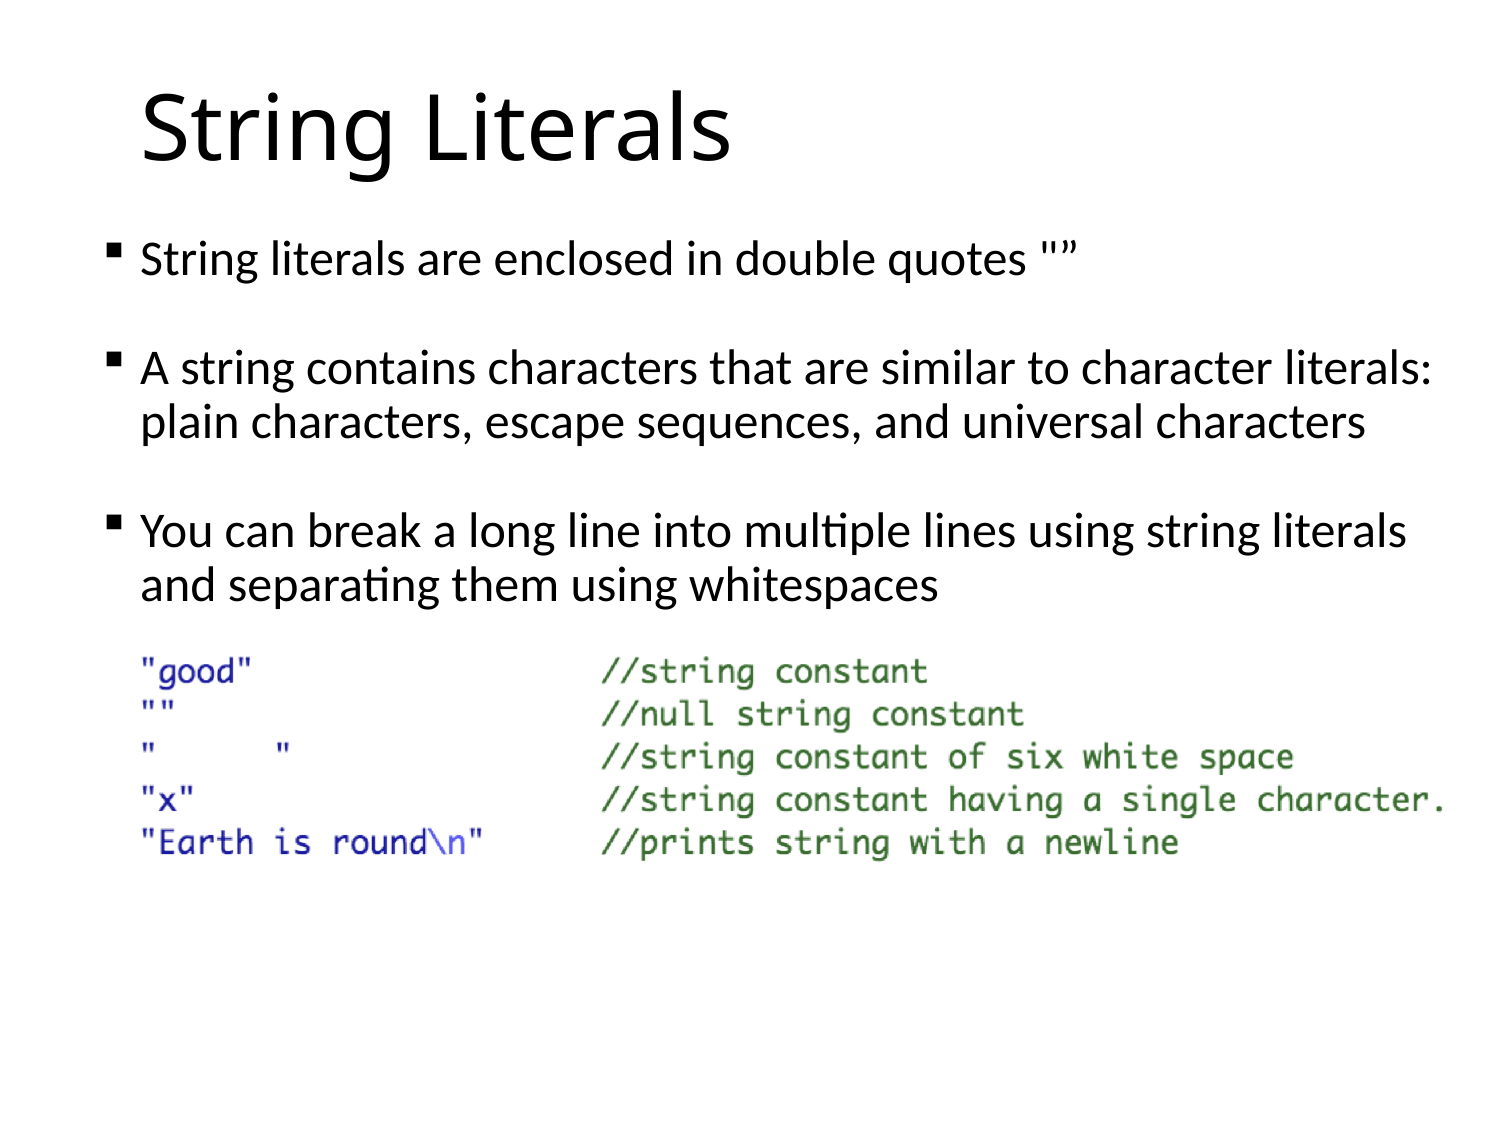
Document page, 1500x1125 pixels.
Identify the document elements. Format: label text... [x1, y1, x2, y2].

title String Literals [125, 37, 1472, 225]
text_box String literals are enclosed in double quotes "” A string contains characters that are similar to character literals: plain characters, escape sequences, and universal characters You can break a long line into multiple lines using string literals and separating them using whitespaces [87, 224, 1479, 1039]
picture [132, 653, 1449, 883]
